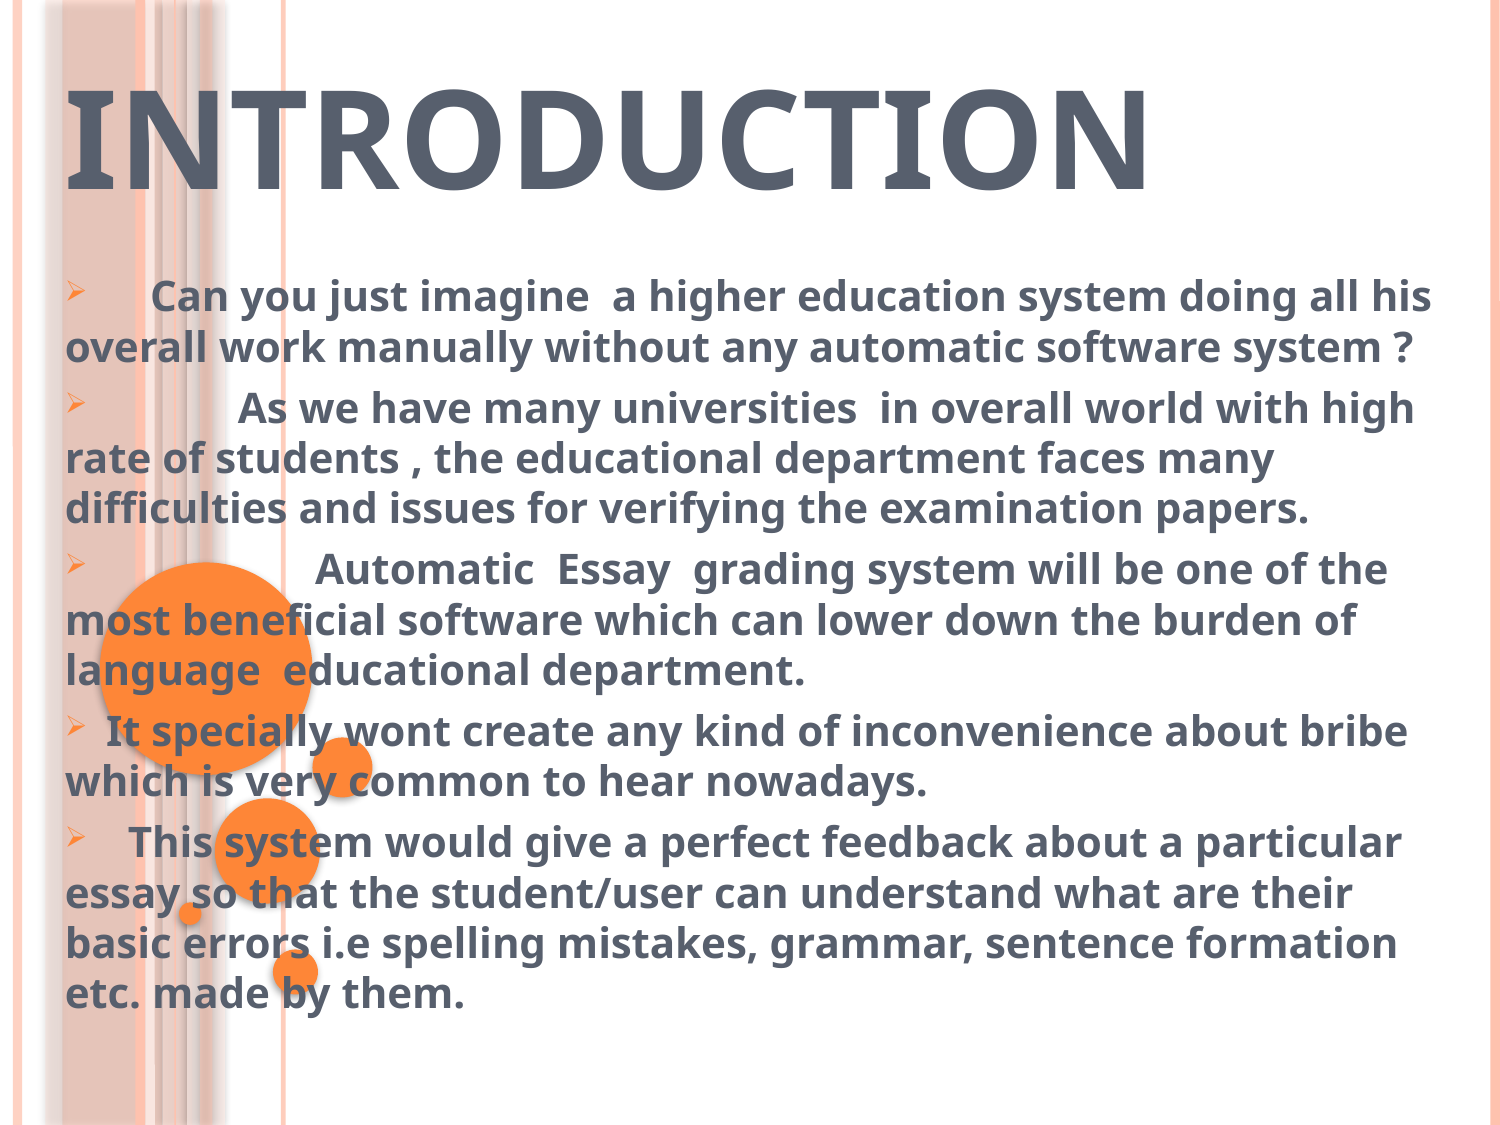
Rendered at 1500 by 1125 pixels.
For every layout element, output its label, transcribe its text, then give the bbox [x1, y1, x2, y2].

title Introduction [50, 0, 1400, 225]
subtitle Can you just imagine a higher education system doing all his overall work manually without any automatic software system ? As we have many universities in overall world with high rate of students , the educational department faces many difficulties and issues for verifying the examination papers. Automatic Essay grading system will be one of the most beneficial software which can lower down the burden of language educational department. It specially wont create any kind of inconvenience about bribe which is very common to hear nowadays. This system would give a perfect feedback about a particular essay so that the student/user can understand what are their basic errors i.e spelling mistakes, grammar, sentence formation etc. made by them. [50, 262, 1450, 1075]
